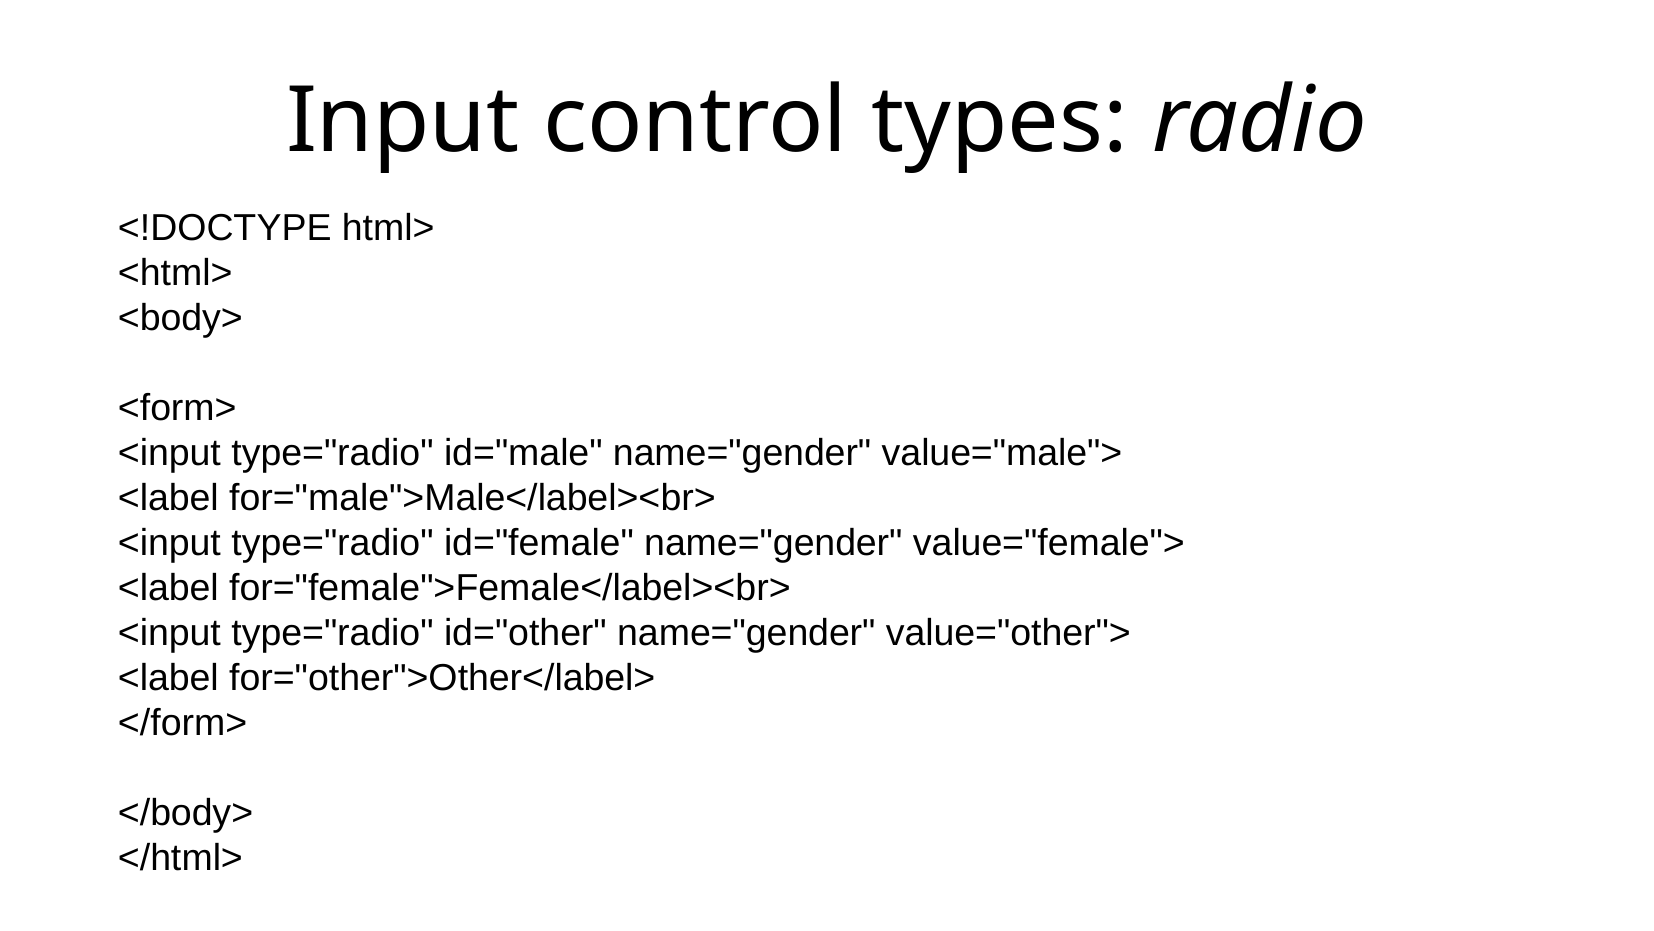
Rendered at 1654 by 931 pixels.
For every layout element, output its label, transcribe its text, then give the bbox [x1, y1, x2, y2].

text_box Input control types: radio [82, 37, 1571, 193]
text_box <!DOCTYPE html> <html> <body> <form> <input type="radio" id="male" name="gender" value="male"> <label for="male">Male</label><br> <input type="radio" id="female" name="gender" value="female"> <label for="female">Female</label><br> <input type="radio" id="other" name="gender" value="other"> <label for="other">Other</label> </form> </body> </html> [103, 195, 1200, 840]
